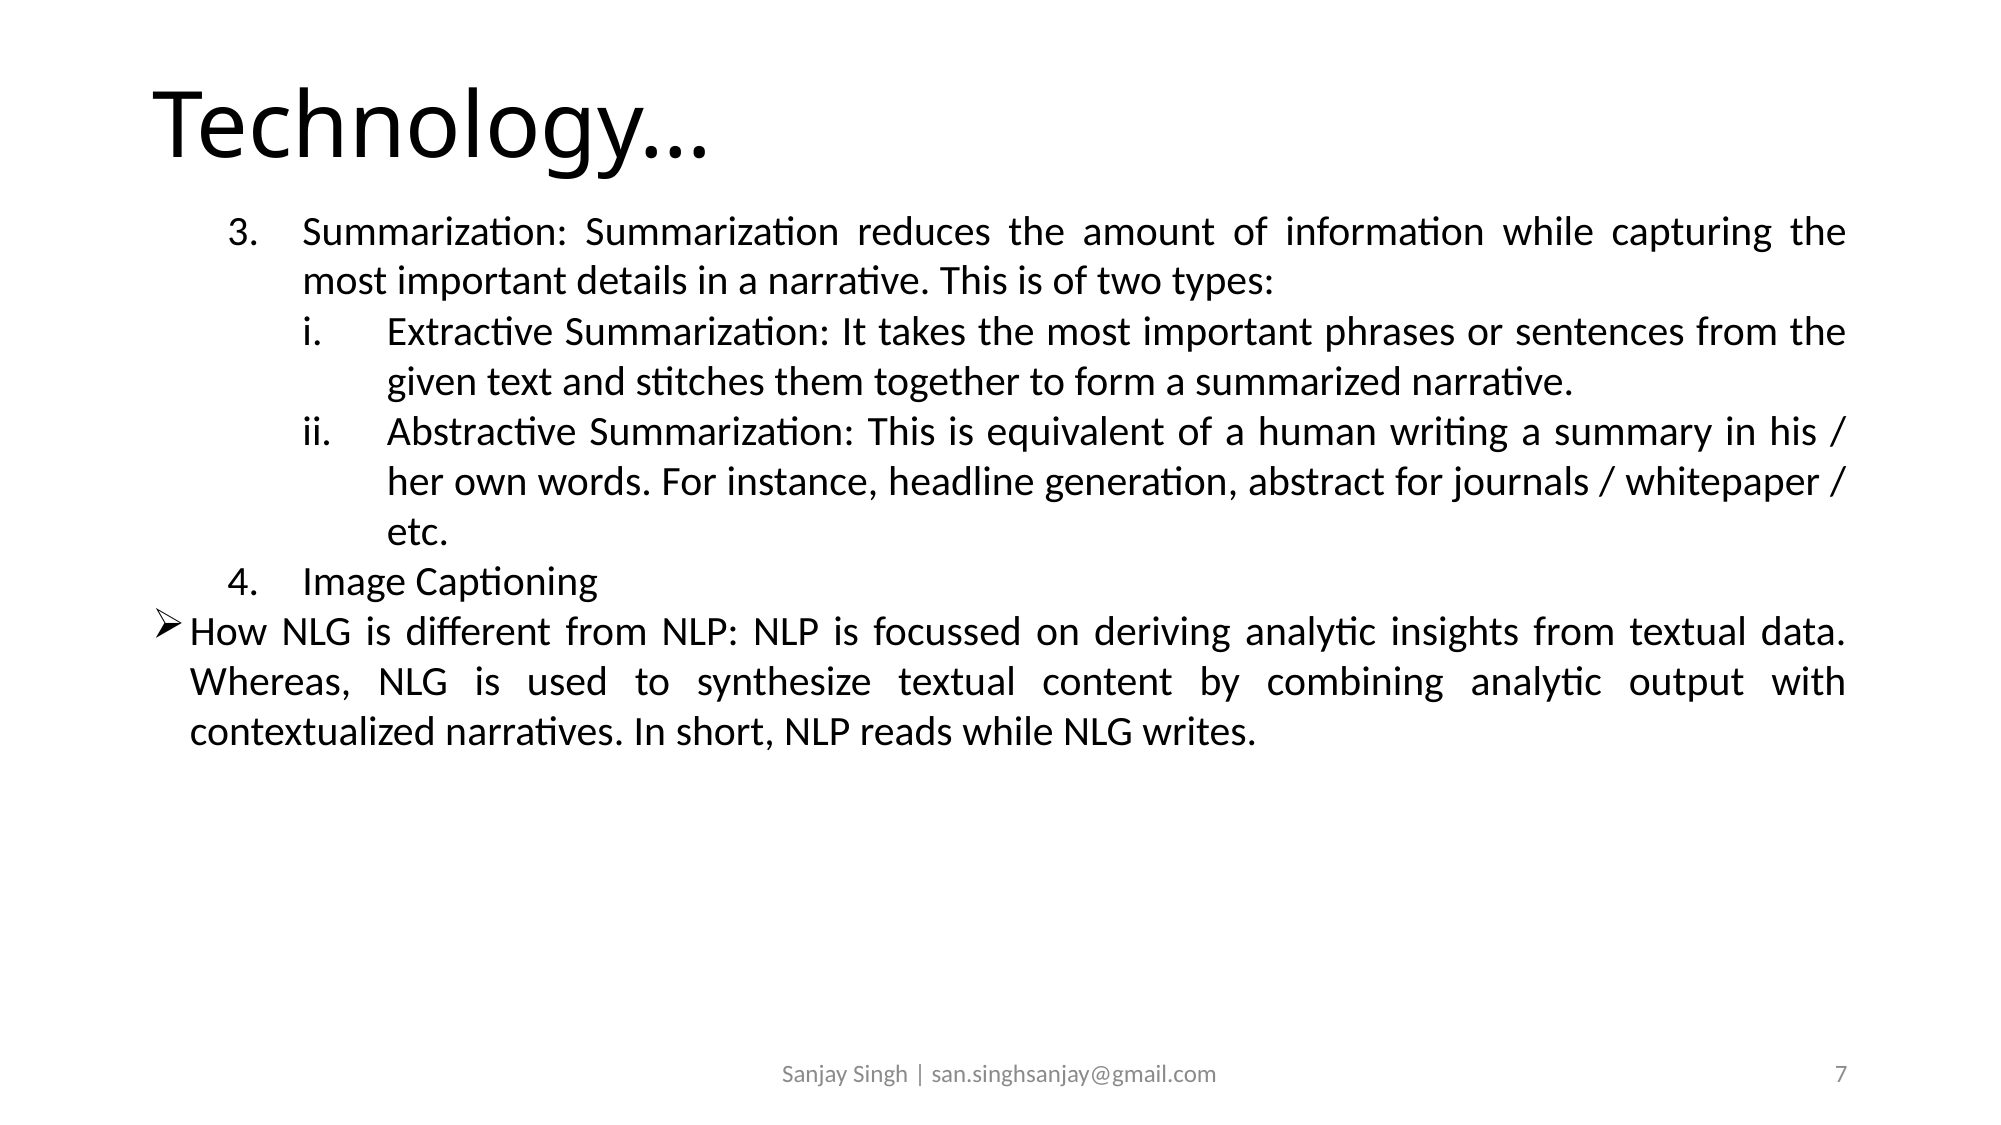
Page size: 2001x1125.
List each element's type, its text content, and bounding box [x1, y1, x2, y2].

title Technology… [137, 59, 1863, 195]
footer Sanjay Singh | san.singhsanjay@gmail.com [662, 1042, 1338, 1103]
slide_number 7 [1412, 1042, 1863, 1103]
list Summarization: Summarization reduces the amount of information while capturing the most important details in a narrative. This is of two types: Extractive Summarization: It takes the most important phrases or sentences from the given text and stitches them together to form a summarized narrative. Abstractive Summarization: This is equivalent of a human writing a summary in his / her own words. For instance, headline generation, abstract for journals / whitepaper / etc. Image Captioning How NLG is different from NLP: NLP is focussed on deriving analytic insights from textual data. Whereas, NLG is used to synthesize textual content by combining analytic output with contextualized narratives. In short, NLP reads while NLG writes. [137, 195, 1863, 1014]
